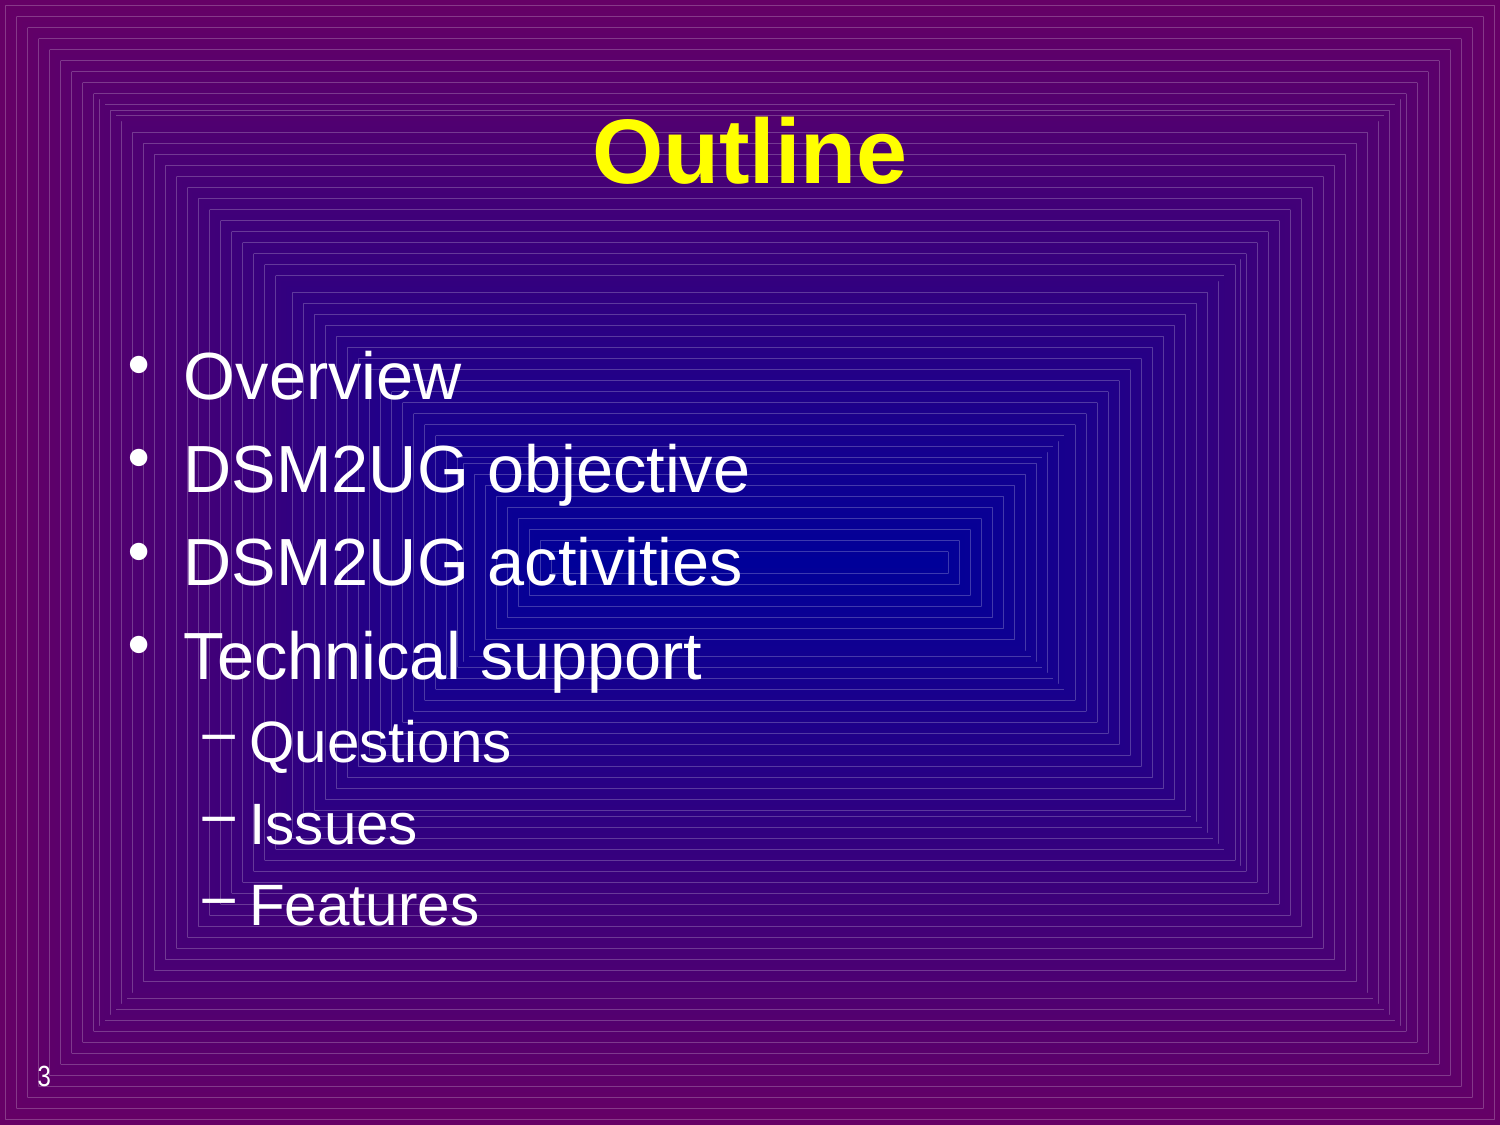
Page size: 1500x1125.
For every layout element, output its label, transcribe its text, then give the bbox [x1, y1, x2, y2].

slide_number 3 [22, 1049, 336, 1125]
list Overview DSM2UG objective DSM2UG activities Technical support Questions Issues Features [112, 324, 1388, 1001]
title Outline [112, 52, 1388, 241]
